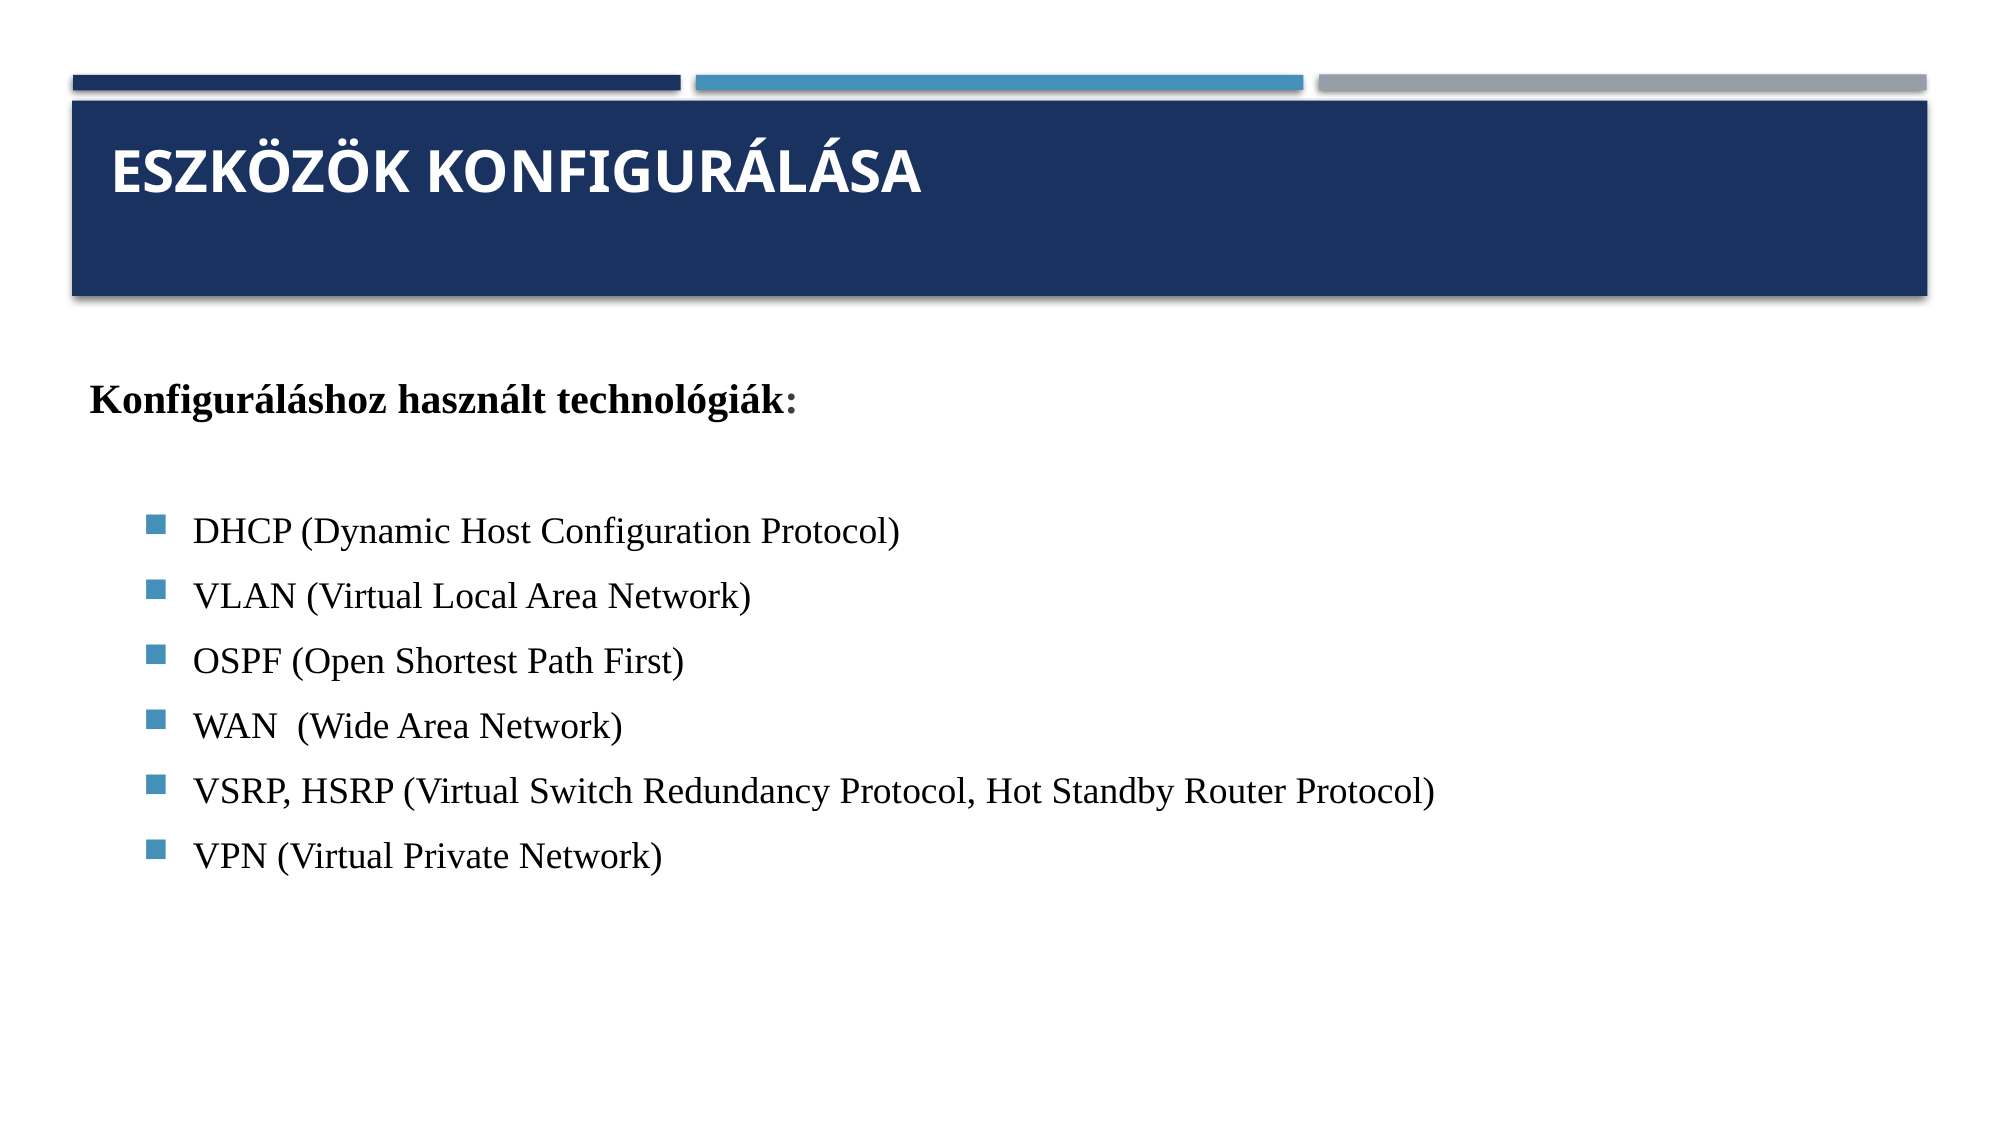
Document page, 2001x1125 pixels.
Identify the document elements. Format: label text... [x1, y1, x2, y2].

list Konfiguráláshoz használt technológiák: DHCP (Dynamic Host Configuration Protocol) VLAN (Virtual Local Area Network) OSPF (Open Shortest Path First) WAN (Wide Area Network) VSRP, HSRP (Virtual Switch Redundancy Protocol, Hot Standby Router Protocol) VPN (Virtual Private Network) [74, 322, 1884, 926]
title Eszközök konfigurálása [95, 115, 1905, 282]
